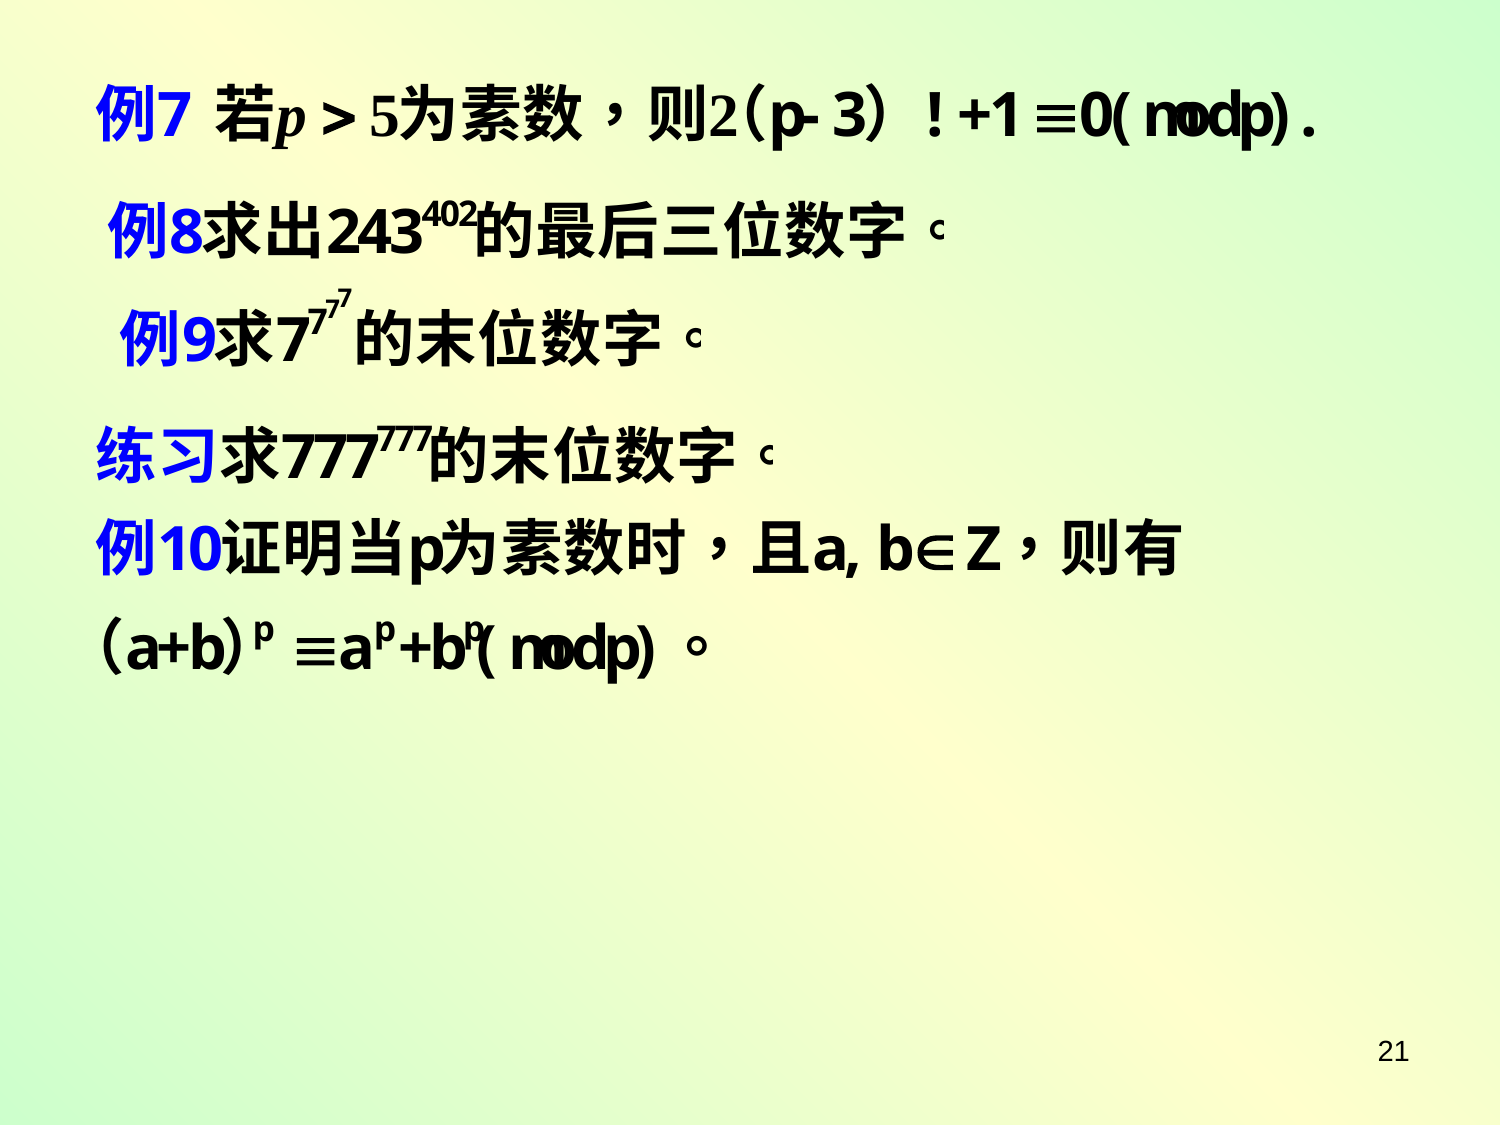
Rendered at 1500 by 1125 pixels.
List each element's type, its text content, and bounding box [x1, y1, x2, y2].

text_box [87, 74, 1325, 162]
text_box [87, 412, 773, 500]
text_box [99, 187, 944, 275]
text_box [112, 274, 701, 383]
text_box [87, 507, 1197, 692]
slide_number 21 [1074, 1024, 1425, 1103]
